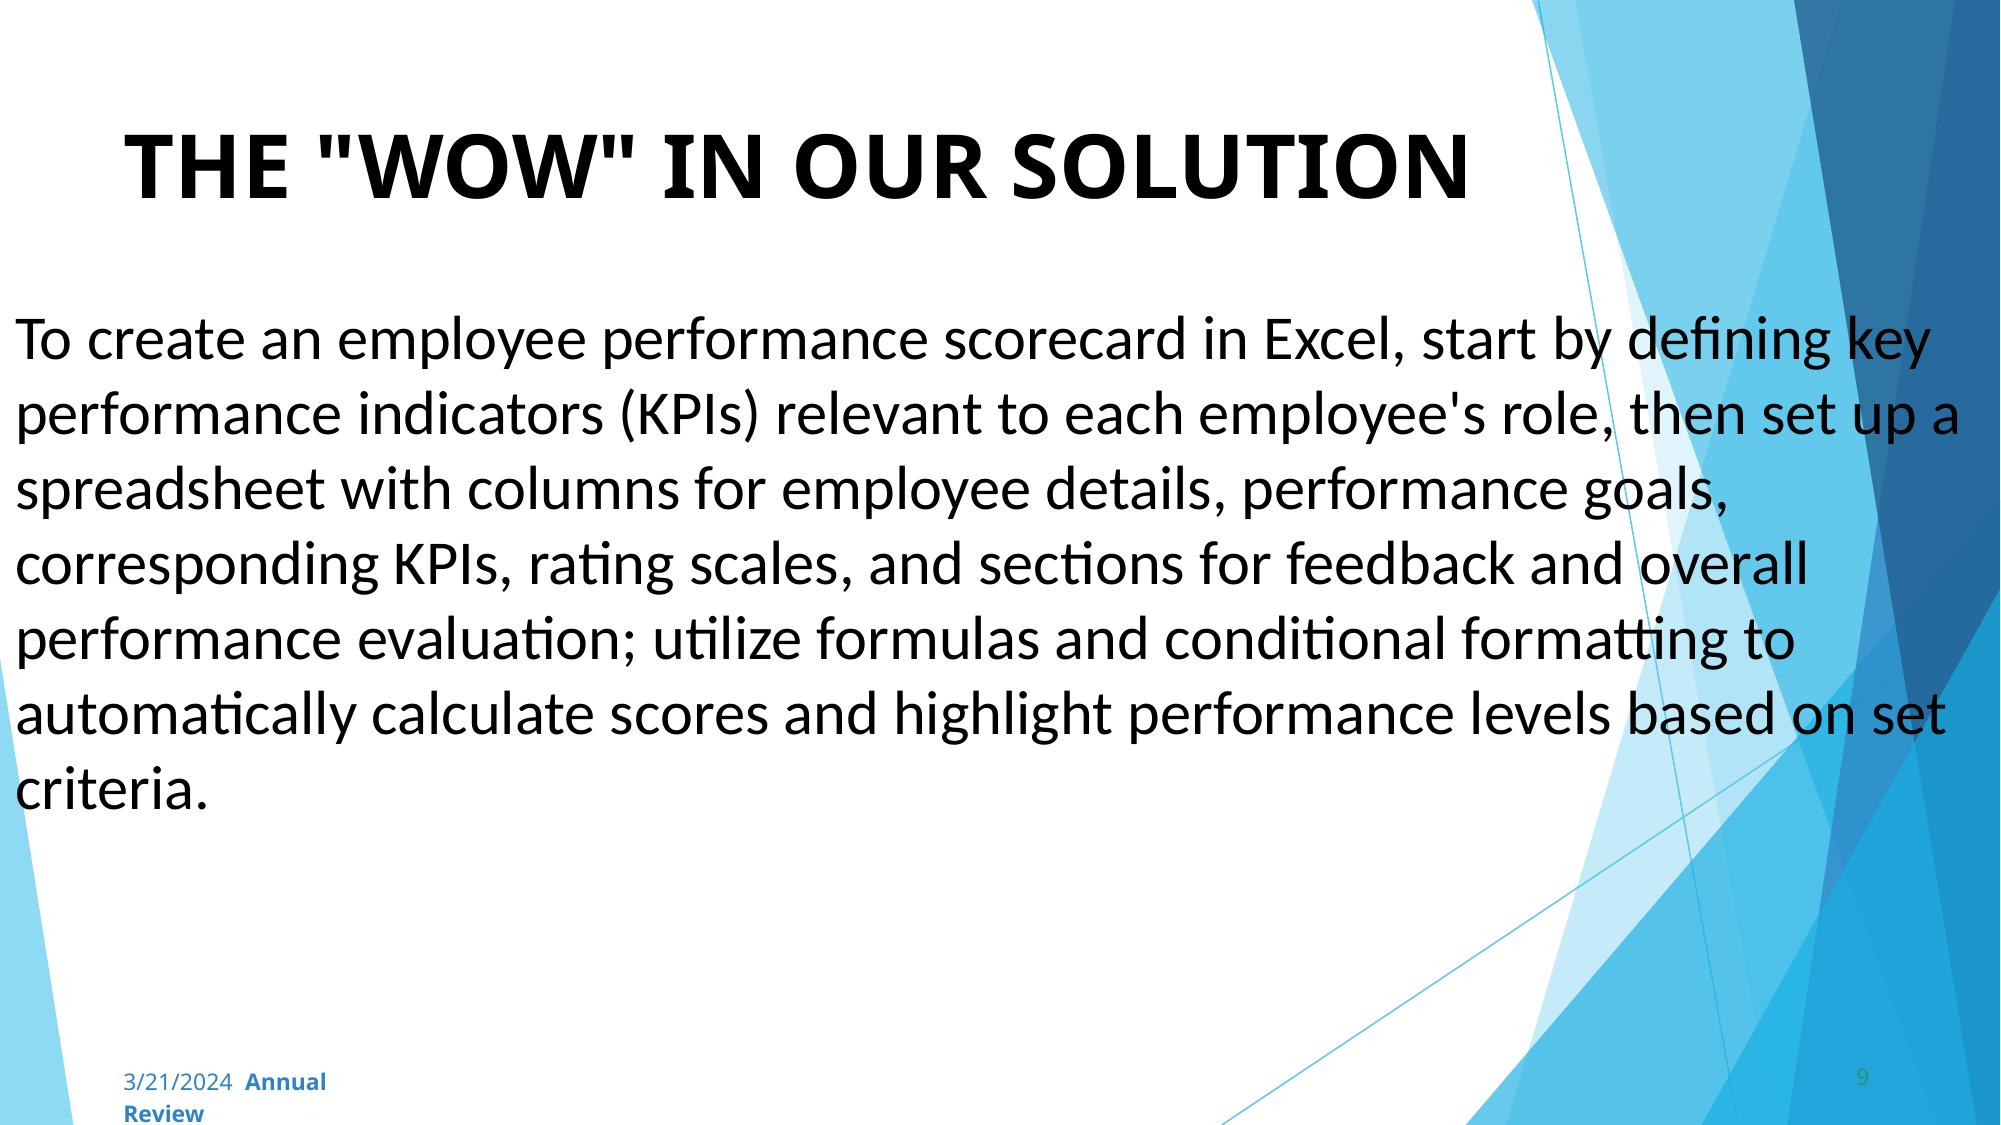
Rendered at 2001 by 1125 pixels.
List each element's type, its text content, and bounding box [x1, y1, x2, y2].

text_box 3/21/2024 Annual Review [123, 1063, 415, 1125]
title THE "WOW" IN OUR SOLUTION [121, 107, 1513, 282]
text_box [424, 49, 1825, 207]
text_box To create an employee performance scorecard in Excel, start by defining key performance indicators (KPIs) relevant to each employee's role, then set up a spreadsheet with columns for employee details, performance goals, corresponding KPIs, rating scales, and sections for feedback and overall performance evaluation; utilize formulas and conditional formatting to automatically calculate scores and highlight performance levels based on set criteria. [0, 282, 2000, 837]
text_box ‹#› [1849, 1061, 1888, 1095]
